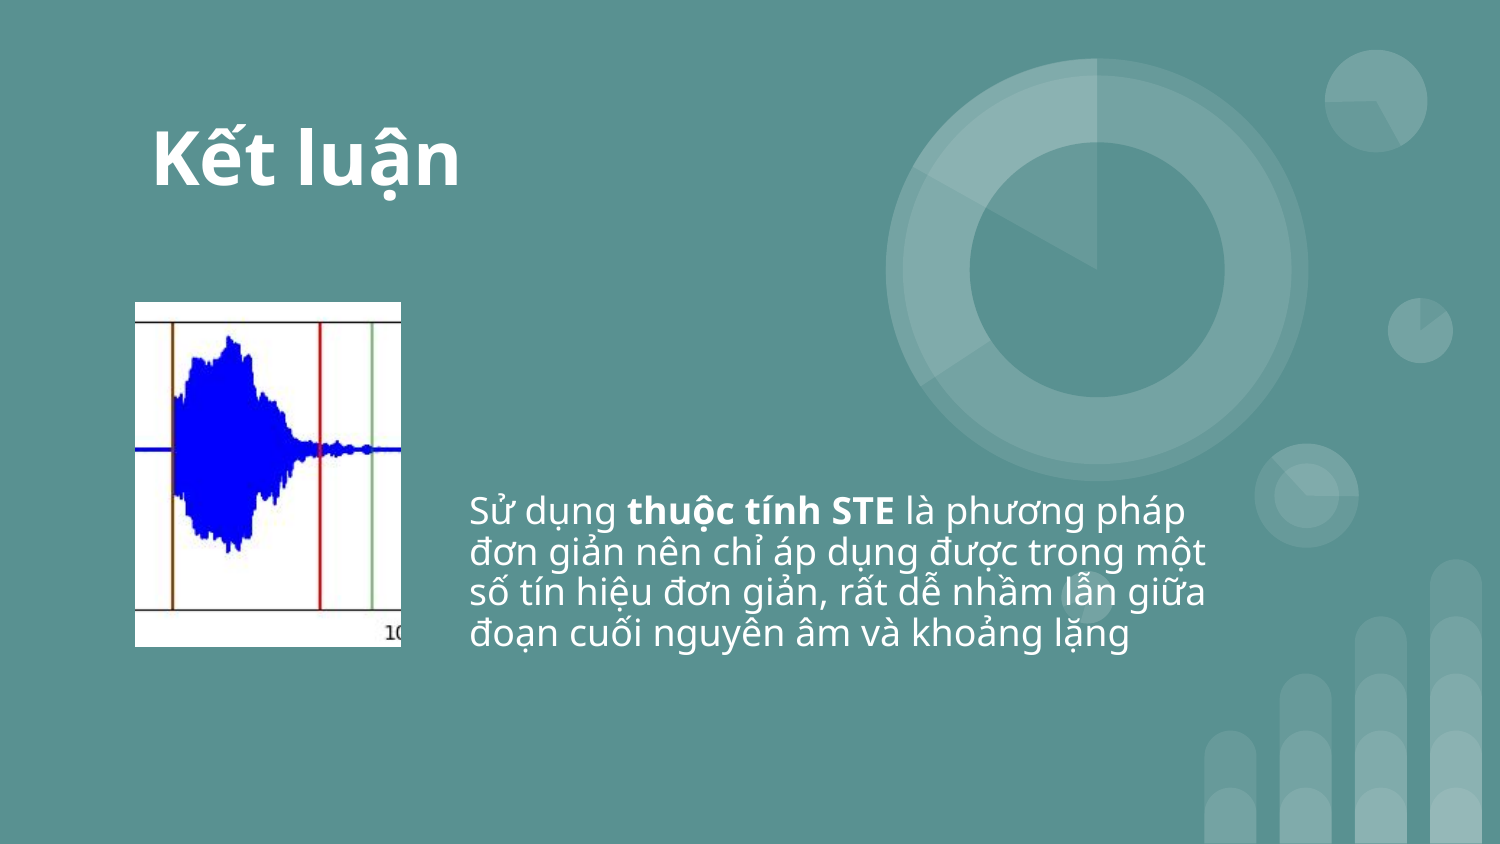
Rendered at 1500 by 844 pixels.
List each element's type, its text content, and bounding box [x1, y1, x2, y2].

subtitle Sử dụng thuộc tính STE là phương pháp đơn giản nên chỉ áp dụng được trong một số tín hiệu đơn giản, rất dễ nhầm lẫn giữa đoạn cuối nguyên âm và khoảng lặng [454, 477, 1235, 619]
picture [134, 302, 402, 647]
title Kết luận [135, 2, 834, 310]
